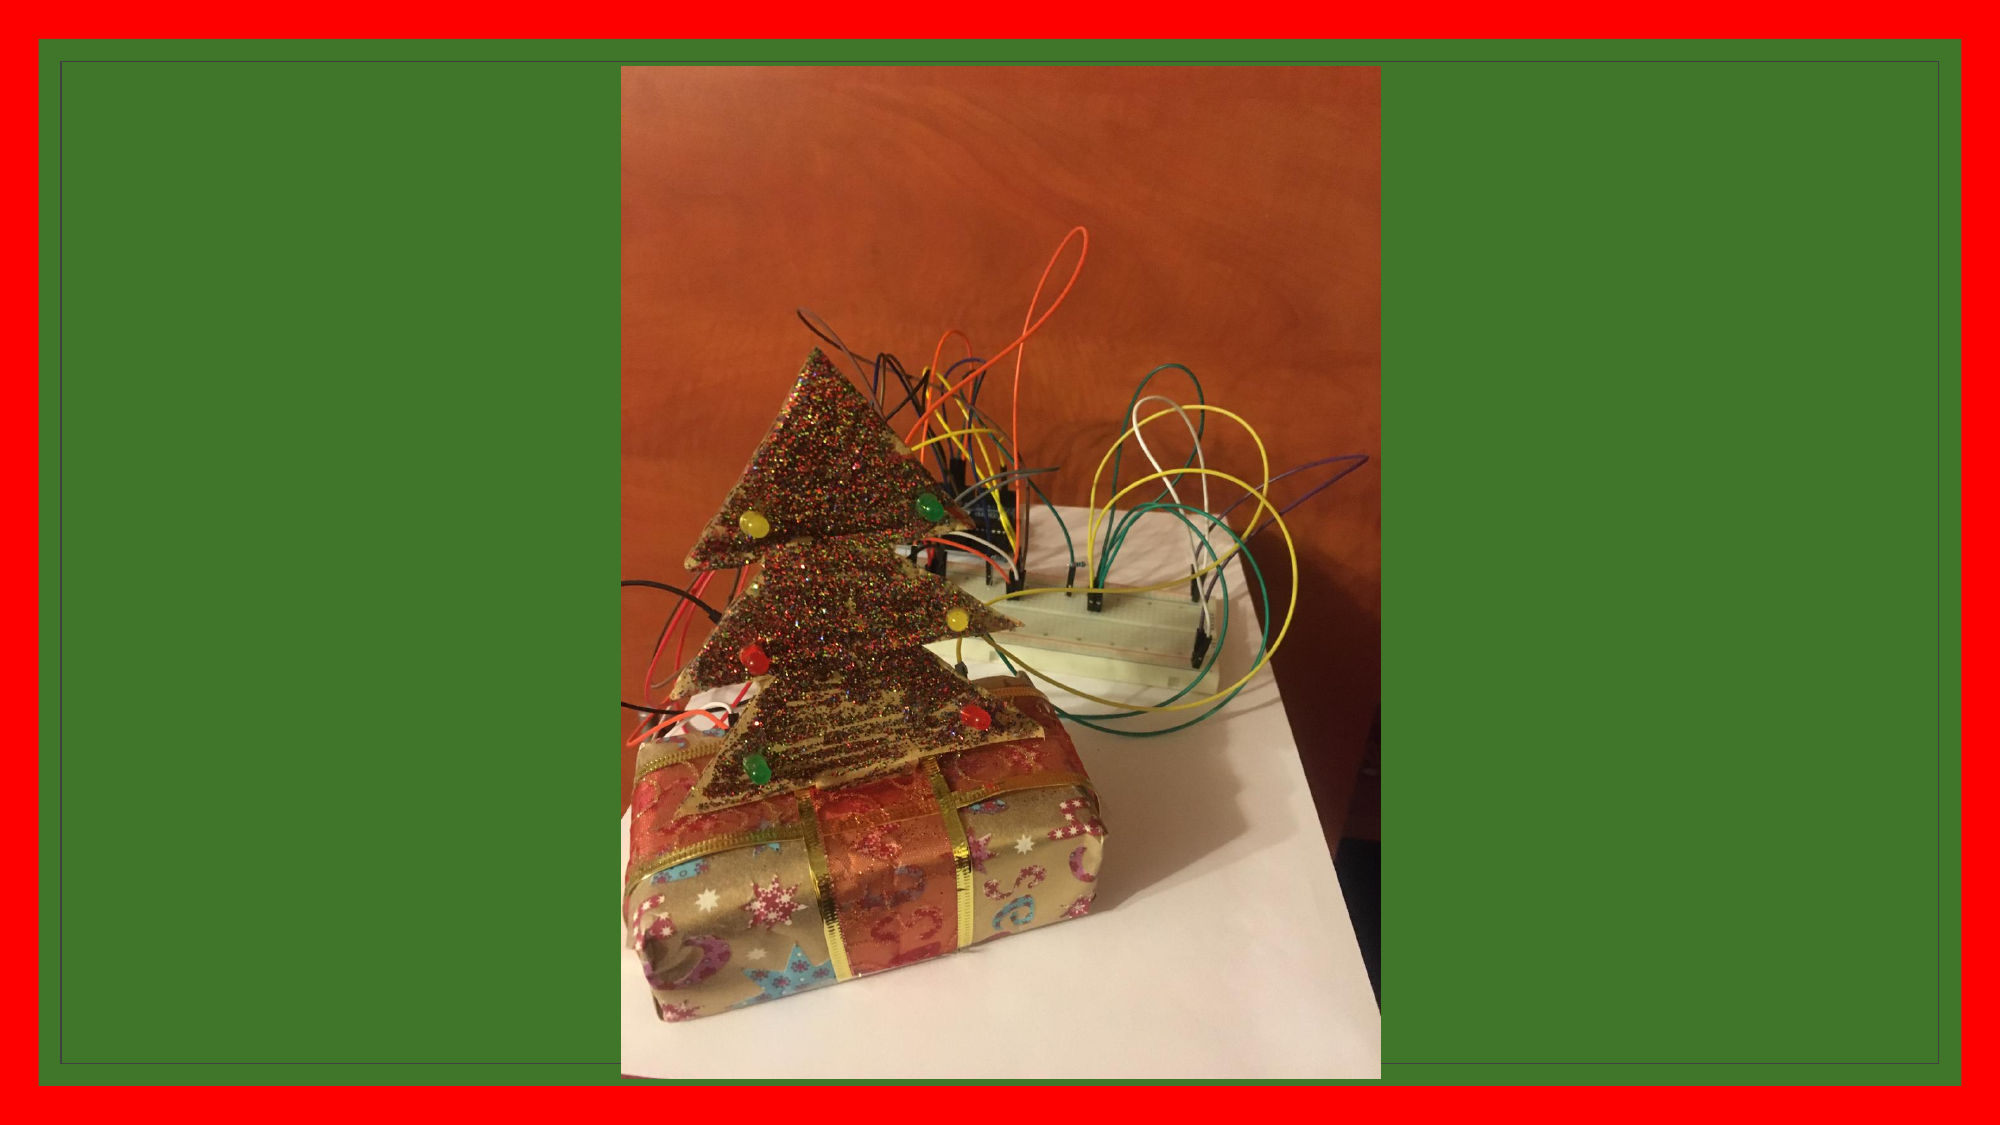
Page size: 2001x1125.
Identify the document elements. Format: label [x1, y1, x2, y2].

picture [621, 66, 1381, 1079]
